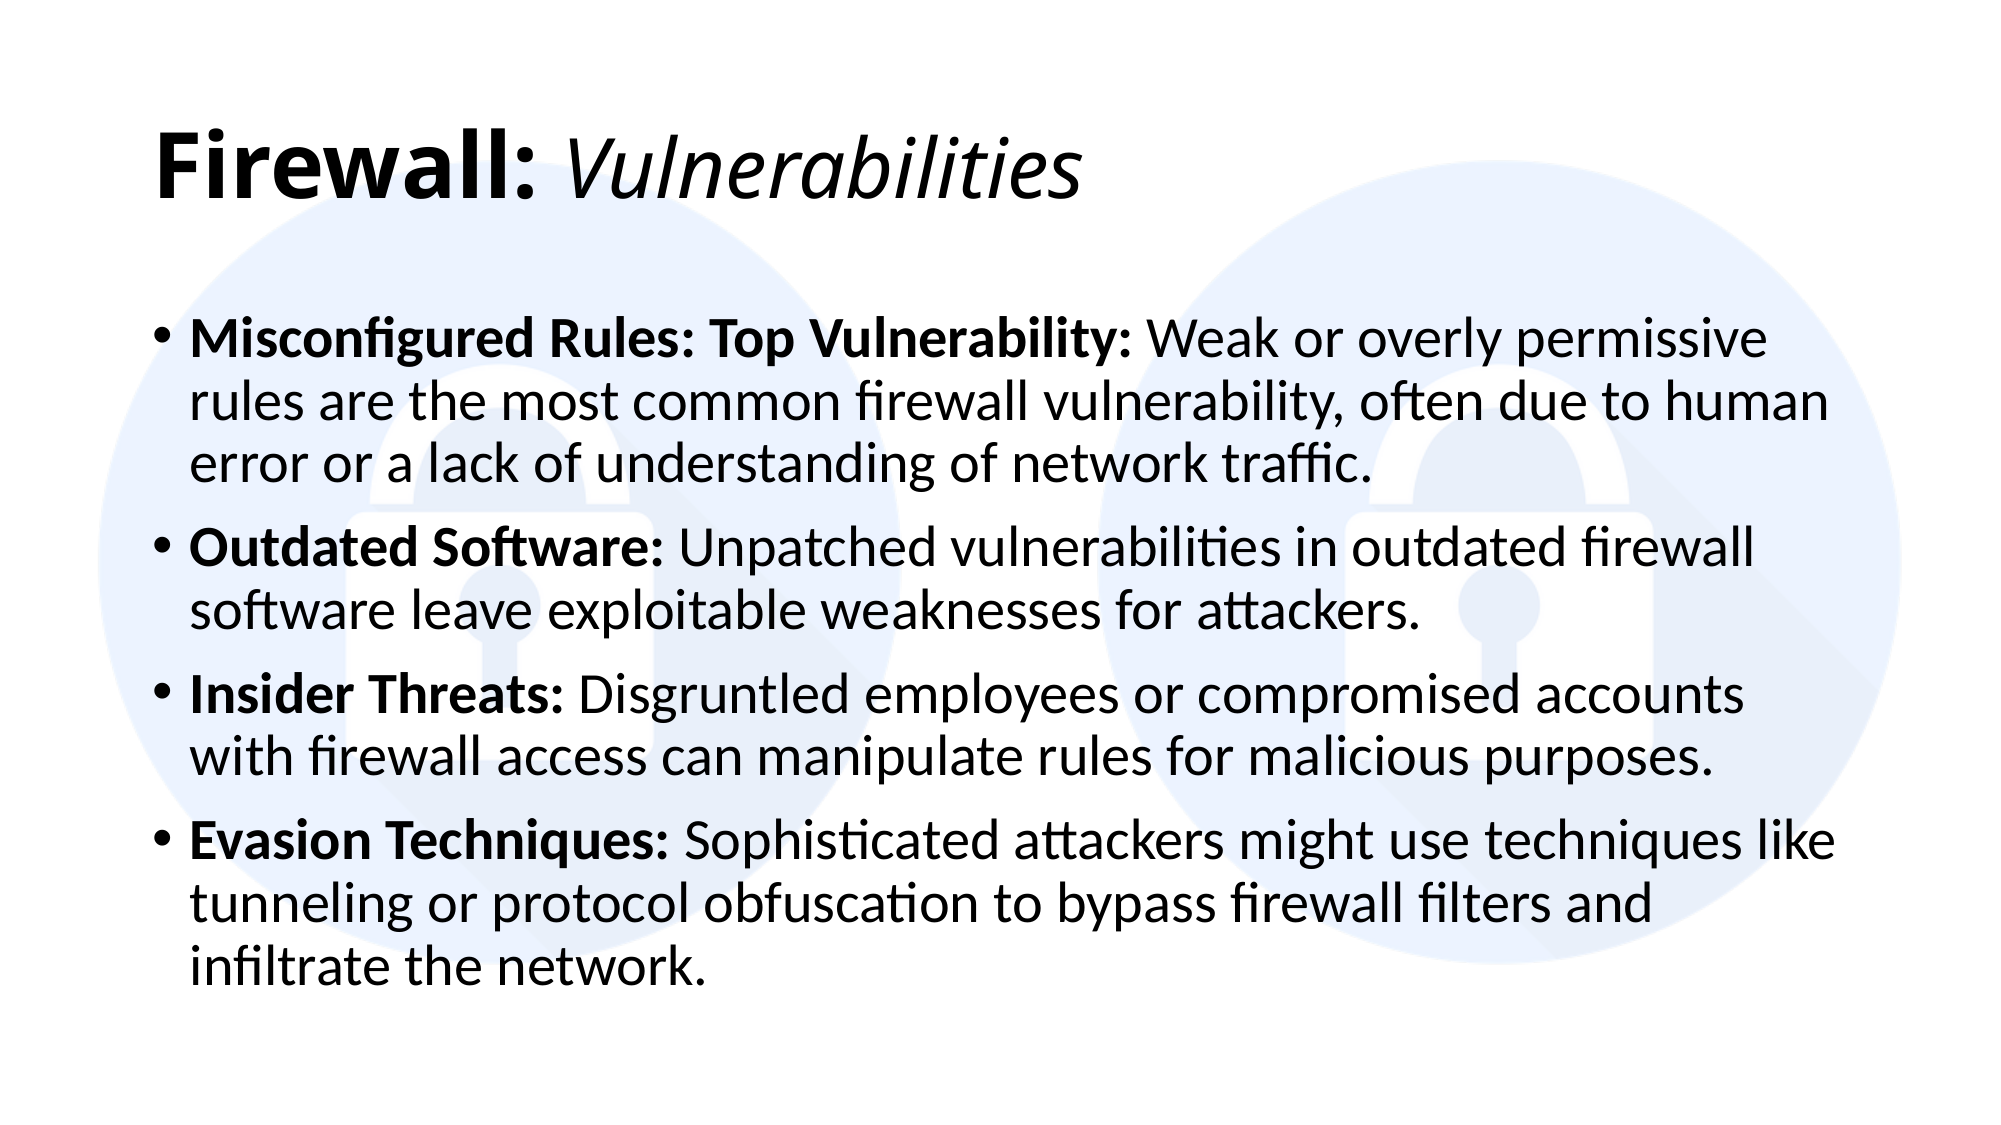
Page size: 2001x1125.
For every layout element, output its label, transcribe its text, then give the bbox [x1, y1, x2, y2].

list Misconfigured Rules: Top Vulnerability: Weak or overly permissive rules are the most common firewall vulnerability, often due to human error or a lack of understanding of network traffic. Outdated Software: Unpatched vulnerabilities in outdated firewall software leave exploitable weaknesses for attackers. Insider Threats: Disgruntled employees or compromised accounts with firewall access can manipulate rules for malicious purposes. Evasion Techniques: Sophisticated attackers might use techniques like tunneling or protocol obfuscation to bypass firewall filters and infiltrate the network. [137, 299, 1863, 1014]
title Firewall: Vulnerabilities [137, 59, 1863, 278]
